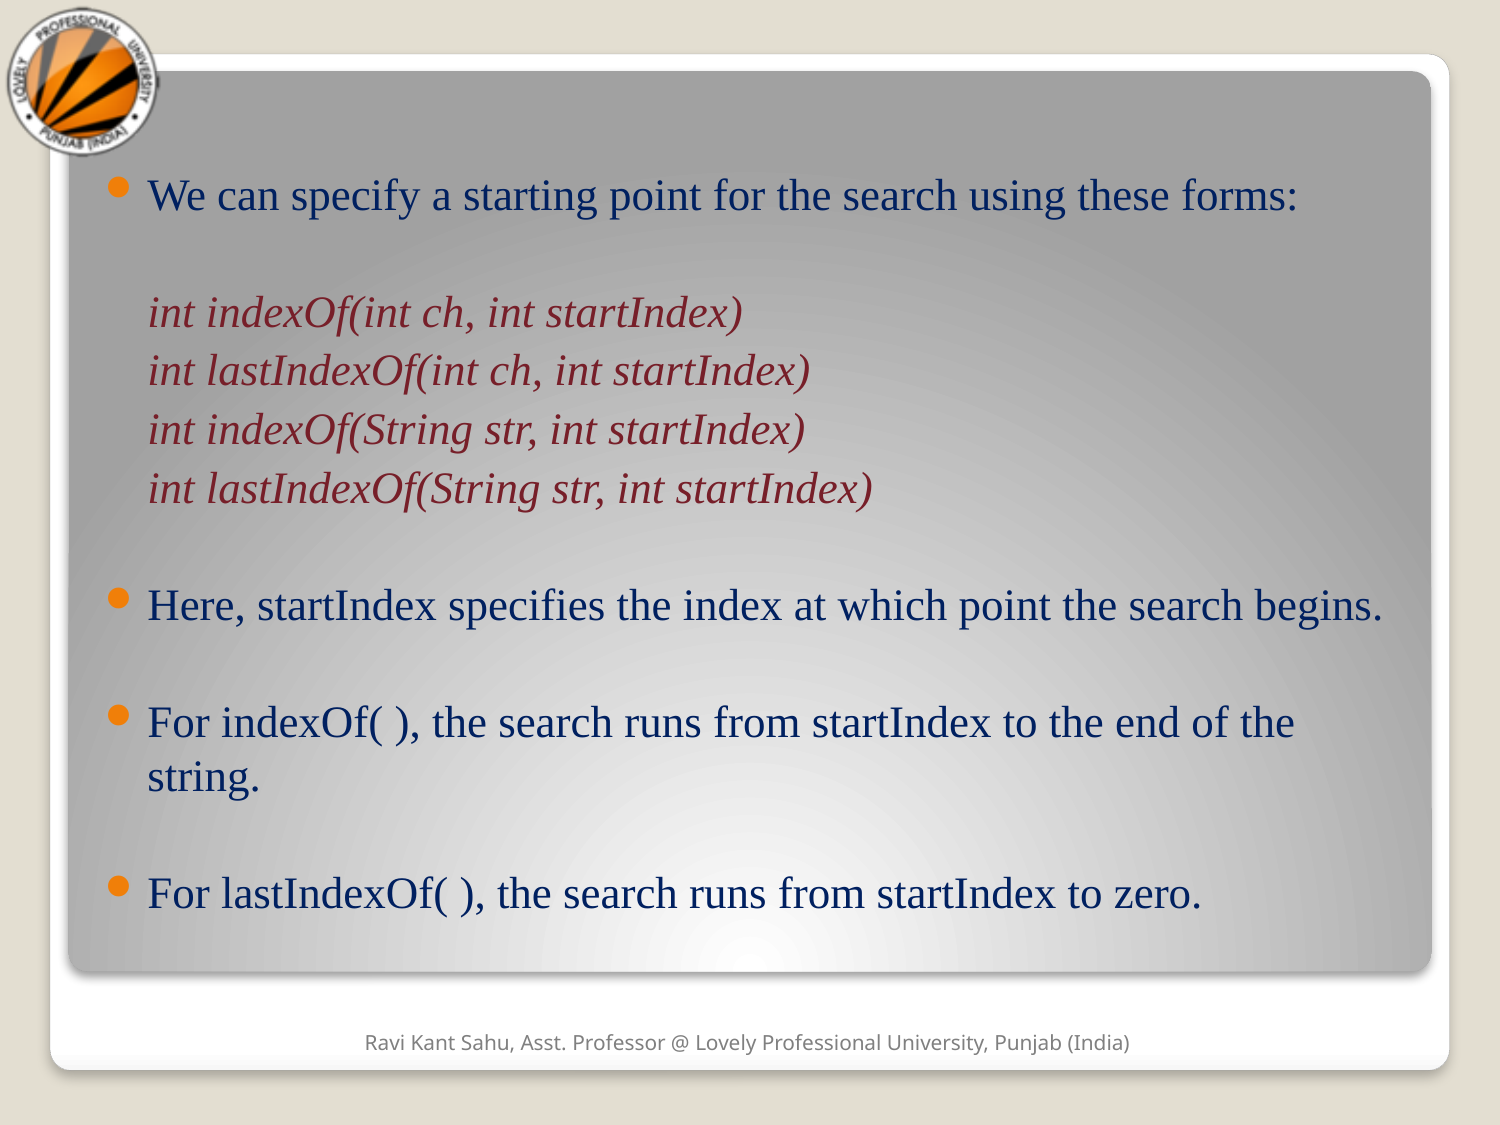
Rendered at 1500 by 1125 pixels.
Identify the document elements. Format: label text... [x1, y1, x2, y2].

picture [0, 0, 163, 163]
list We can specify a starting point for the search using these forms: int indexOf(int ch, int startIndex) int lastIndexOf(int ch, int startIndex) int indexOf(String str, int startIndex) int lastIndexOf(String str, int startIndex) Here, startIndex specifies the index at which point the search begins. For indexOf( ), the search runs from startIndex to the end of the string. For lastIndexOf( ), the search runs from startIndex to zero. [75, 149, 1418, 987]
footer Ravi Kant Sahu, Asst. Professor @ Lovely Professional University, Punjab (India) [125, 1002, 1370, 1063]
